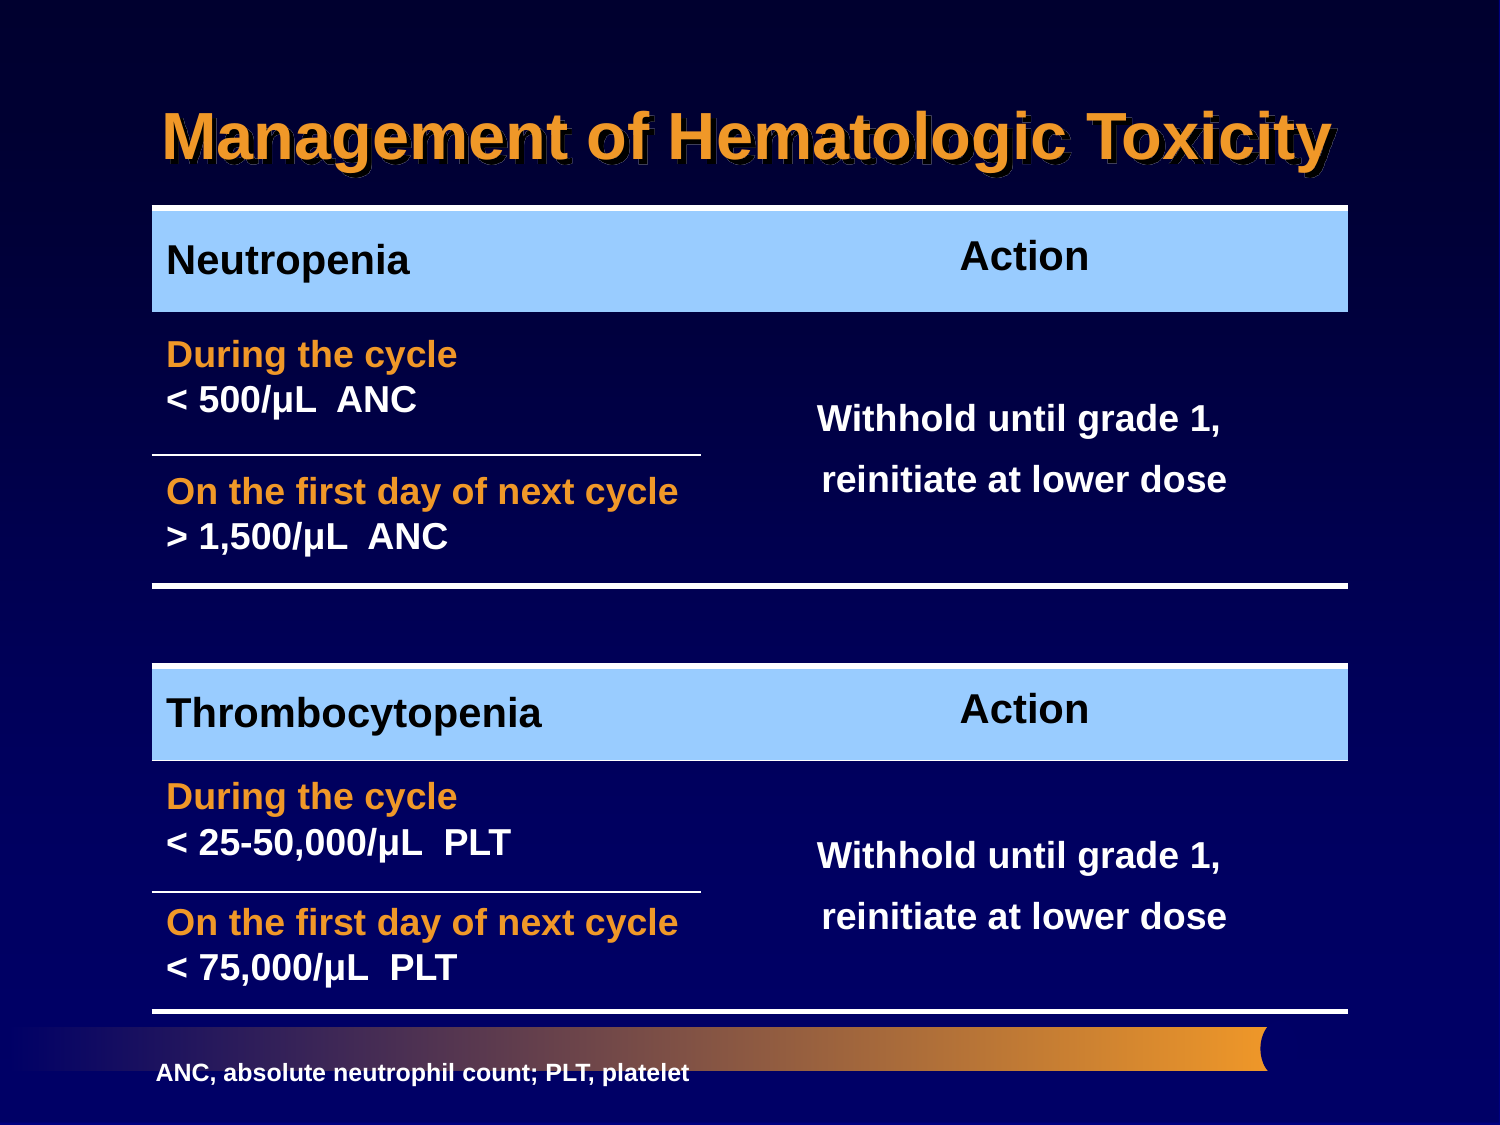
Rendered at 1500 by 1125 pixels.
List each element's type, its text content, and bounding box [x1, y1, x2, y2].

table_cell Withhold until grade 1, reinitiate at lower dose [701, 761, 1348, 1009]
table_cell During the cycle < 25-50,000/μL PLT [152, 761, 701, 891]
picture [0, 0, 1500, 1125]
table_cell On the first day of next cycle > 1,500/μL ANC [152, 456, 701, 583]
table_cell Withhold until grade 1, reinitiate at lower dose [701, 312, 1348, 583]
table_header Action [701, 669, 1348, 760]
table_cell On the first day of next cycle < 75,000/μL PLT [152, 893, 701, 1009]
table_header Action [701, 211, 1348, 312]
table_header Neutropenia [152, 211, 701, 312]
text_box ANC, absolute neutrophil count; PLT, platelet [140, 1059, 1500, 1093]
table_cell During the cycle < 500/μL ANC [152, 312, 701, 454]
table_header Thrombocytopenia [152, 669, 701, 760]
title Management of Hematologic Toxicity [53, 44, 1443, 232]
